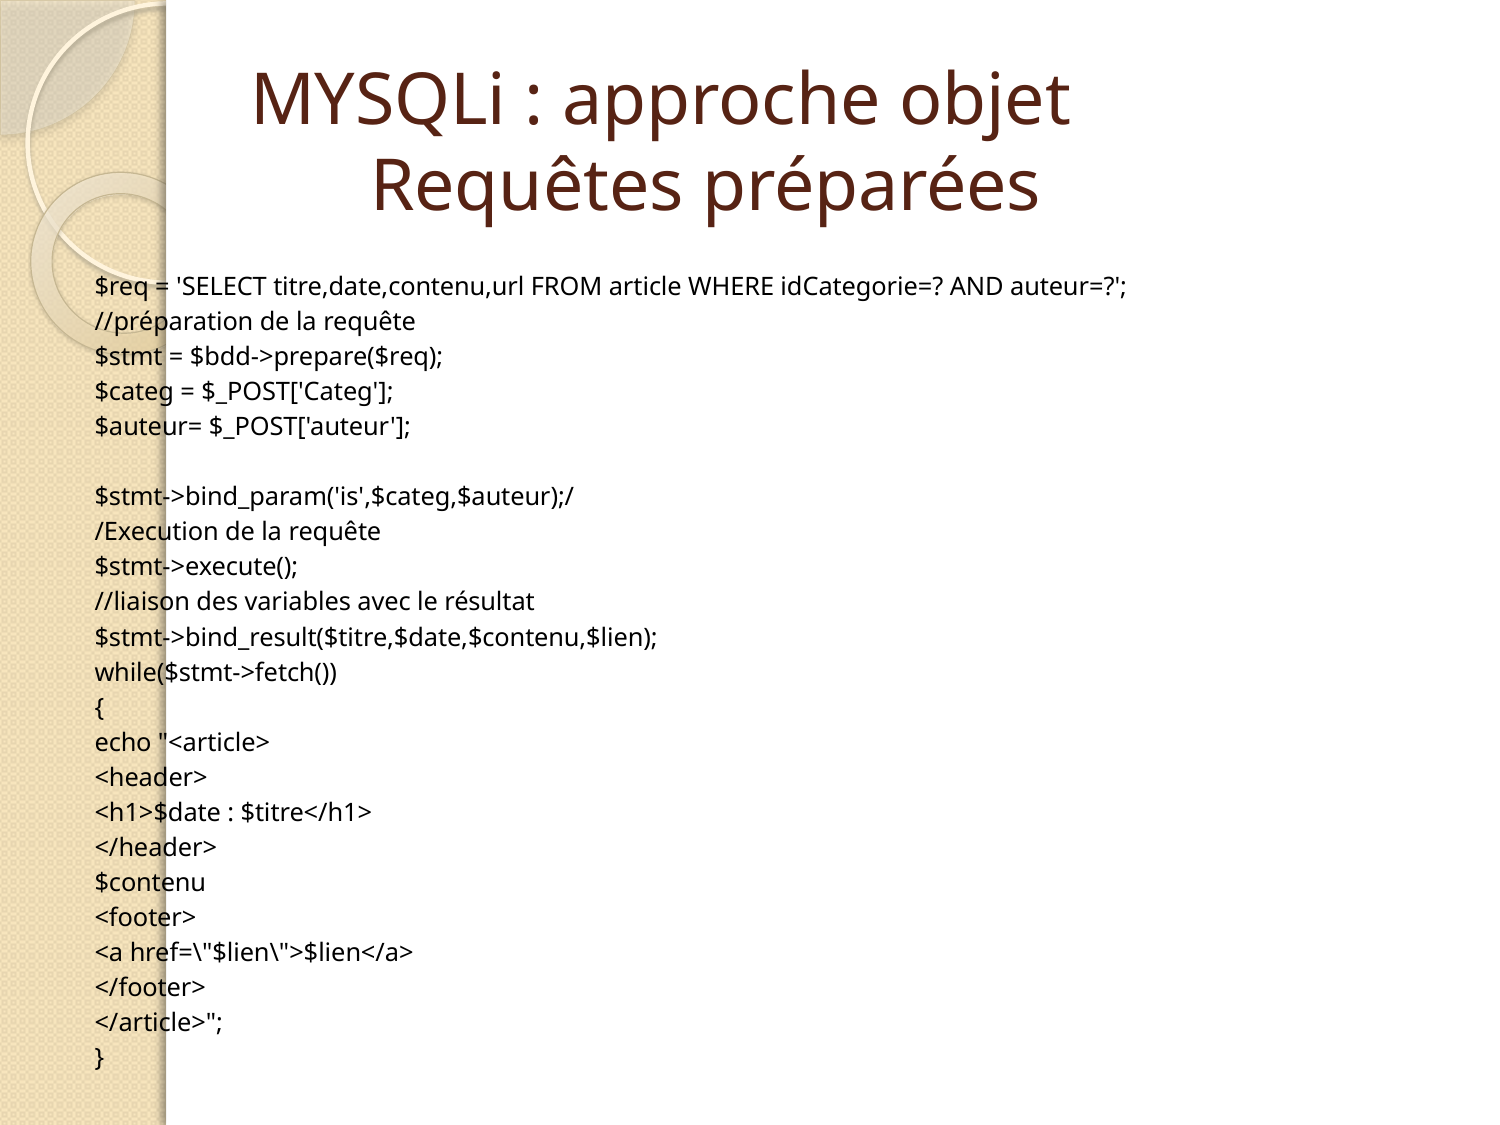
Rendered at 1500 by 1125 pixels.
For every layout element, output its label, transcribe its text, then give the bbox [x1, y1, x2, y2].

title MYSQLi : approche objet Requêtes préparées [235, 45, 1466, 233]
list $req = 'SELECT titre,date,contenu,url FROM article WHERE idCategorie=? AND auteur=?'; //préparation de la requête $stmt = $bdd->prepare($req); $categ = $_POST['Categ']; $auteur= $_POST['auteur']; $stmt->bind_param('is',$categ,$auteur);/ /Execution de la requête $stmt->execute(); //liaison des variables avec le résultat $stmt->bind_result($titre,$date,$contenu,$lien); while($stmt->fetch()) { echo "<article> <header> <h1>$date : $titre</h1> </header> $contenu <footer> <a href=\"$lien\">$lien</a> </footer> </article>"; } [75, 262, 1483, 1083]
